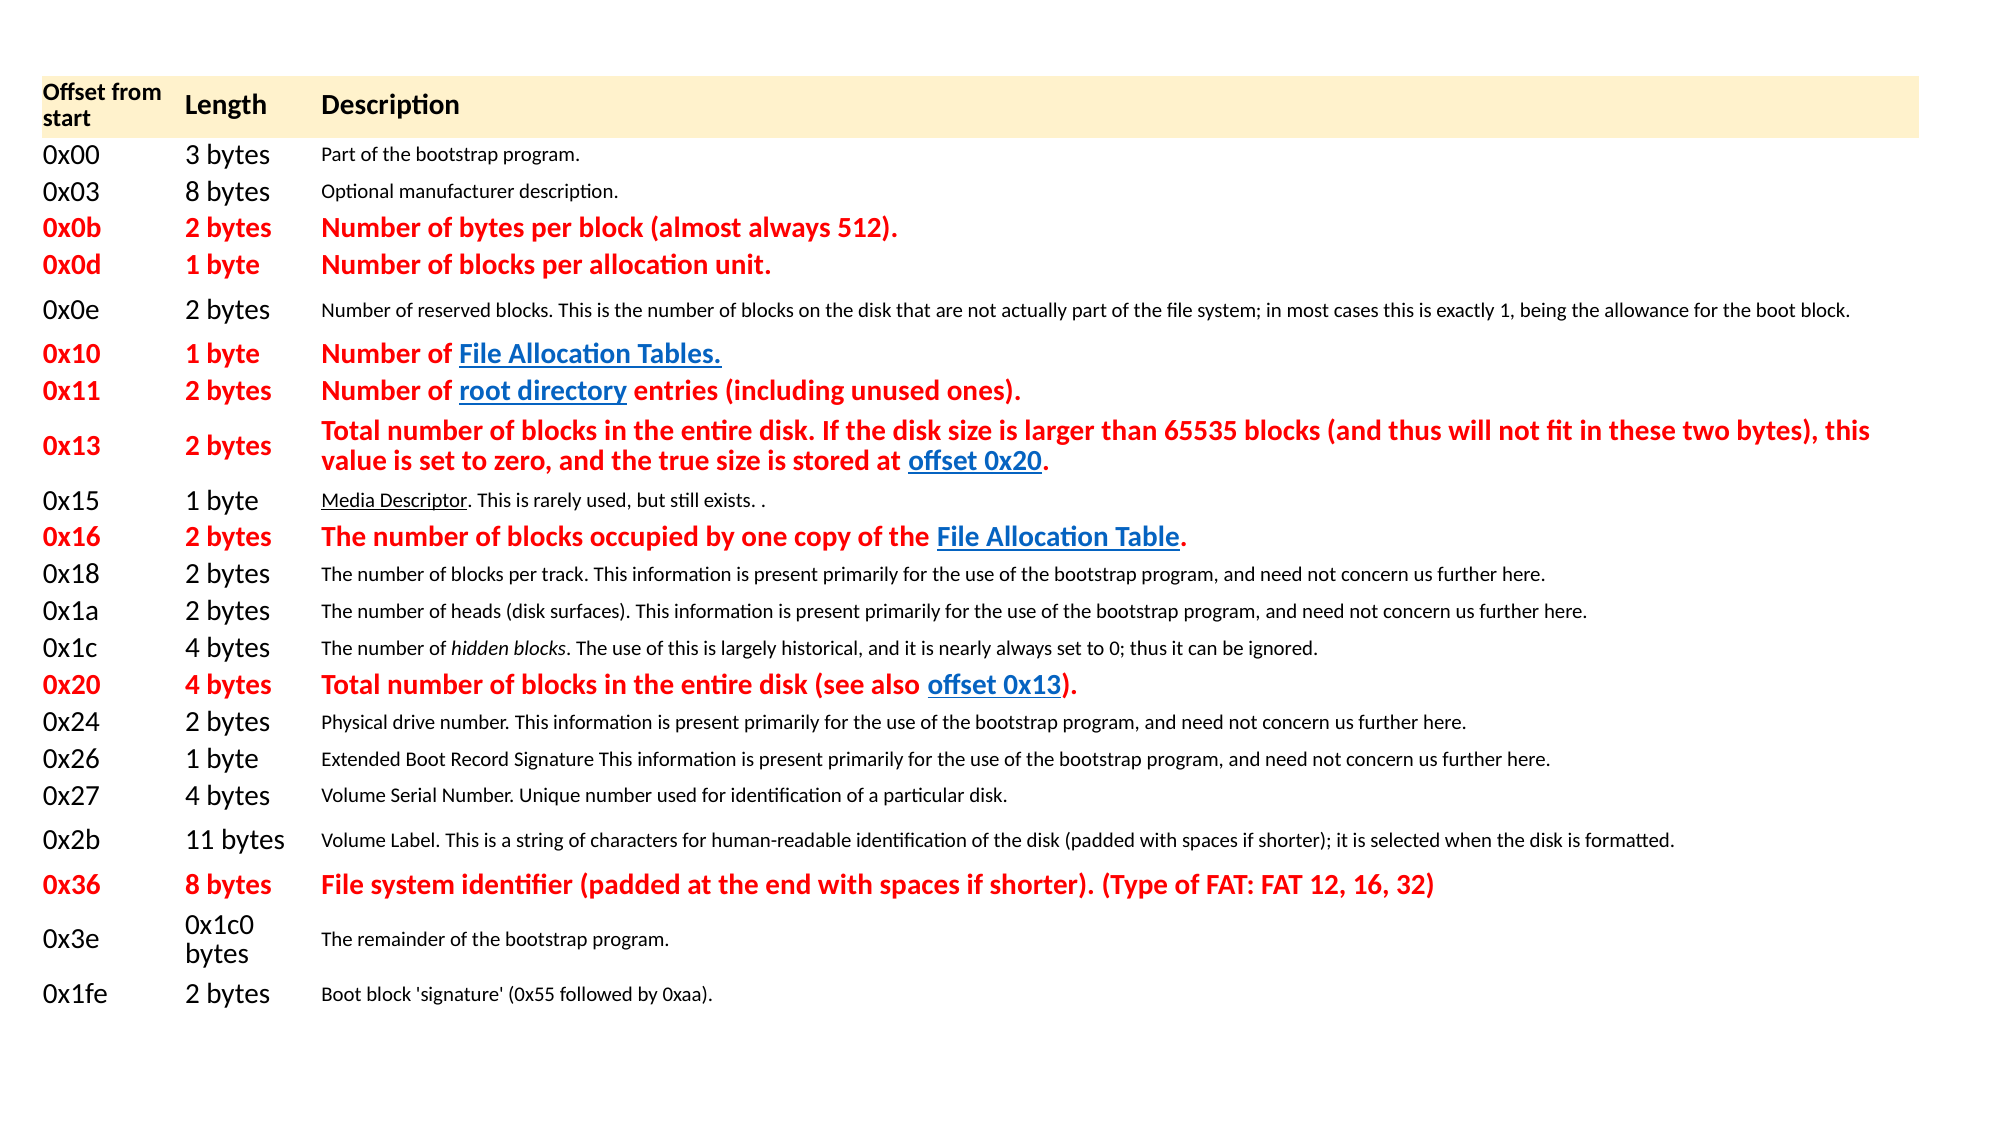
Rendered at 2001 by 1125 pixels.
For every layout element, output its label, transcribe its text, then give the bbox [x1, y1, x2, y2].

table_cell Number of root directory entries (including unused ones). [321, 375, 1919, 412]
table_cell 8 bytes [184, 868, 321, 905]
table_header Length [184, 76, 321, 138]
table_cell Extended Boot Record Signature This information is present primarily for the use of the bootstrap program, and need not concern us further here. [321, 742, 1919, 779]
table_cell 0x18 [42, 558, 184, 595]
table_cell The number of hidden blocks. The use of this is largely historical, and it is nearly always set to 0; thus it can be ignored. [321, 632, 1919, 669]
table_cell The remainder of the bootstrap program. [321, 905, 1919, 978]
table_cell 0x0d [42, 249, 184, 286]
table_cell Part of the bootstrap program. [321, 138, 1919, 175]
table_cell 1 byte [184, 338, 321, 375]
table_cell The number of blocks occupied by one copy of the File Allocation Table. [321, 521, 1919, 558]
table_cell 4 bytes [184, 779, 321, 816]
table_cell 0x0b [42, 212, 184, 249]
table_cell The number of blocks per track. This information is present primarily for the use of the bootstrap program, and need not concern us further here. [321, 558, 1919, 595]
table_cell 3 bytes [184, 138, 321, 175]
table_cell 4 bytes [184, 669, 321, 706]
table_cell 1 byte [184, 742, 321, 779]
table_cell 1 byte [184, 249, 321, 286]
table_cell Total number of blocks in the entire disk (see also offset 0x13). [321, 669, 1919, 706]
table_cell Volume Label. This is a string of characters for human-readable identification of the disk (padded with spaces if shorter); it is selected when the disk is formatted. [321, 816, 1919, 868]
table_cell 0x03 [42, 175, 184, 212]
table_cell Number of bytes per block (almost always 512). [321, 212, 1919, 249]
table_cell Total number of blocks in the entire disk. If the disk size is larger than 65535 blocks (and thus will not fit in these two bytes), this value is set to zero, and the true size is stored at offset 0x20. [321, 412, 1919, 484]
table_cell 0x2b [42, 816, 184, 868]
table_cell 0x11 [42, 375, 184, 412]
table_cell 0x26 [42, 742, 184, 779]
table_cell 2 bytes [184, 412, 321, 484]
table_cell 0x1fe [42, 978, 184, 1014]
table_cell 0x16 [42, 521, 184, 558]
table_cell Physical drive number. This information is present primarily for the use of the bootstrap program, and need not concern us further here. [321, 706, 1919, 742]
table_cell 2 bytes [184, 521, 321, 558]
table_cell 2 bytes [184, 595, 321, 632]
table_cell Number of blocks per allocation unit. [321, 249, 1919, 286]
table_cell 2 bytes [184, 375, 321, 412]
table_cell Media Descriptor. This is rarely used, but still exists. . [321, 484, 1919, 521]
table_cell 0x1a [42, 595, 184, 632]
table_cell 0x0e [42, 286, 184, 338]
table_cell 0x00 [42, 138, 184, 175]
table_cell 0x15 [42, 484, 184, 521]
table_cell 0x36 [42, 868, 184, 905]
table_cell 4 bytes [184, 632, 321, 669]
table_cell 0x3e [42, 905, 184, 978]
table_cell Optional manufacturer description. [321, 175, 1919, 212]
table_cell 0x1c0 bytes [184, 905, 321, 978]
table_cell 2 bytes [184, 706, 321, 742]
table_cell The number of heads (disk surfaces). This information is present primarily for the use of the bootstrap program, and need not concern us further here. [321, 595, 1919, 632]
table_cell Number of reserved blocks. This is the number of blocks on the disk that are not actually part of the file system; in most cases this is exactly 1, being the allowance for the boot block. [321, 286, 1919, 338]
table_cell Boot block 'signature' (0x55 followed by 0xaa). [321, 978, 1919, 1014]
table_cell 11 bytes [184, 816, 321, 868]
table_cell 2 bytes [184, 286, 321, 338]
table_cell 0x10 [42, 338, 184, 375]
table_cell 0x1c [42, 632, 184, 669]
table_cell 8 bytes [184, 175, 321, 212]
table_cell Number of File Allocation Tables. [321, 338, 1919, 375]
table_cell 2 bytes [184, 978, 321, 1014]
table_header Offset from start [42, 76, 184, 138]
table_header Description [321, 76, 1919, 138]
table_cell 0x27 [42, 779, 184, 816]
table_cell 0x24 [42, 706, 184, 742]
table_cell 1 byte [184, 484, 321, 521]
table_cell 2 bytes [184, 558, 321, 595]
table_cell 2 bytes [184, 212, 321, 249]
table_cell Volume Serial Number. Unique number used for identification of a particular disk. [321, 779, 1919, 816]
table_cell File system identifier (padded at the end with spaces if shorter). (Type of FAT: FAT 12, 16, 32) [321, 868, 1919, 905]
table_cell 0x20 [42, 669, 184, 706]
table_cell 0x13 [42, 412, 184, 484]
